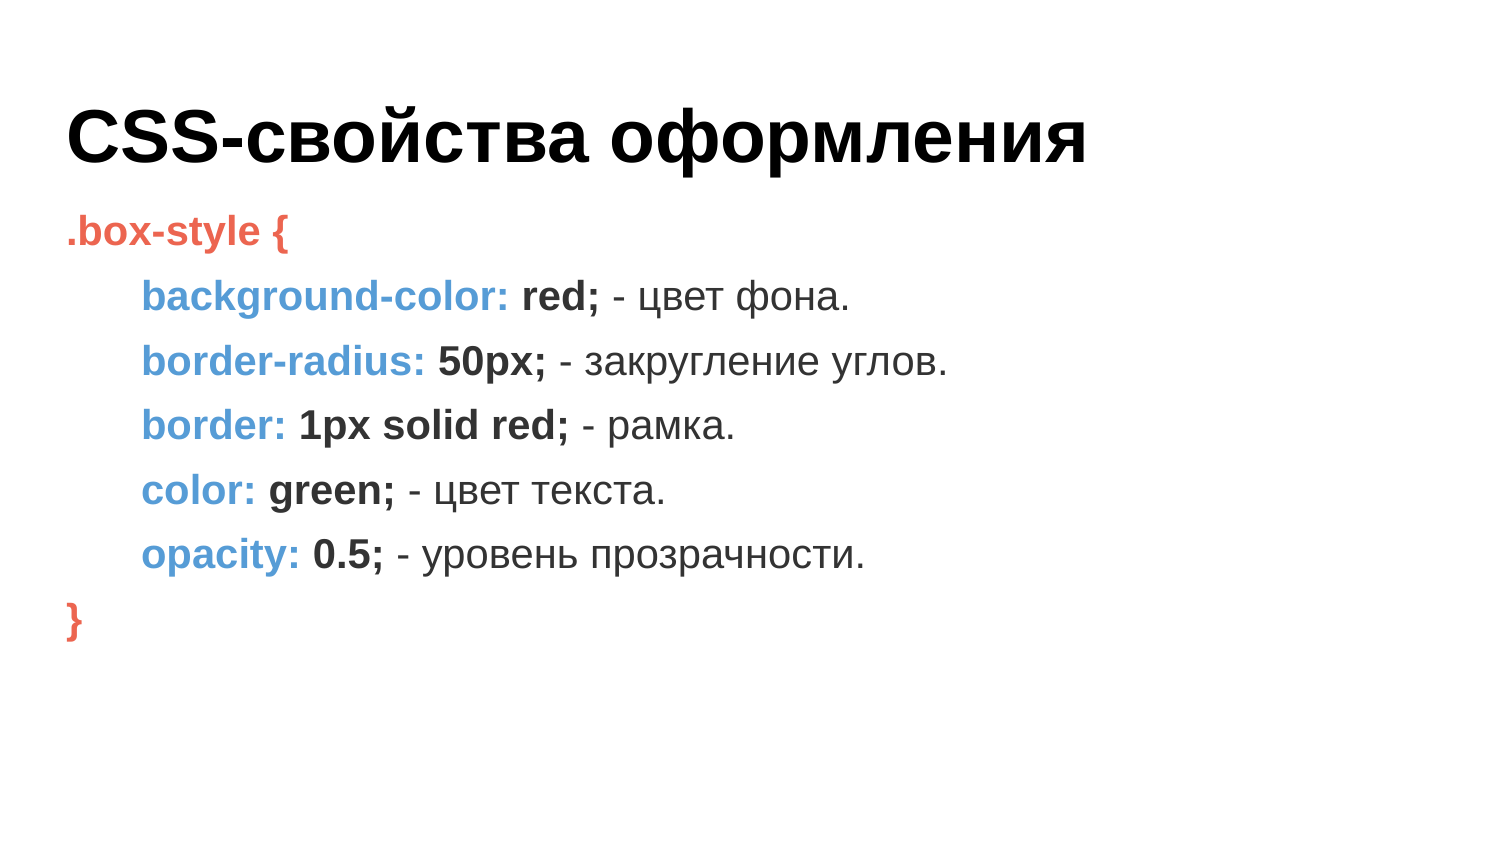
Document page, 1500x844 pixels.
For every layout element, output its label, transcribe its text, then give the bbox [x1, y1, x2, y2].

list .box-style { background-color: red; - цвет фона. border-radius: 50px; - закругление углов. border: 1px solid red; - рамка. color: green; - цвет текста. opacity: 0.5; - уровень прозрачности. } [51, 189, 1449, 750]
title CSS-свойства оформления [51, 72, 1449, 167]
